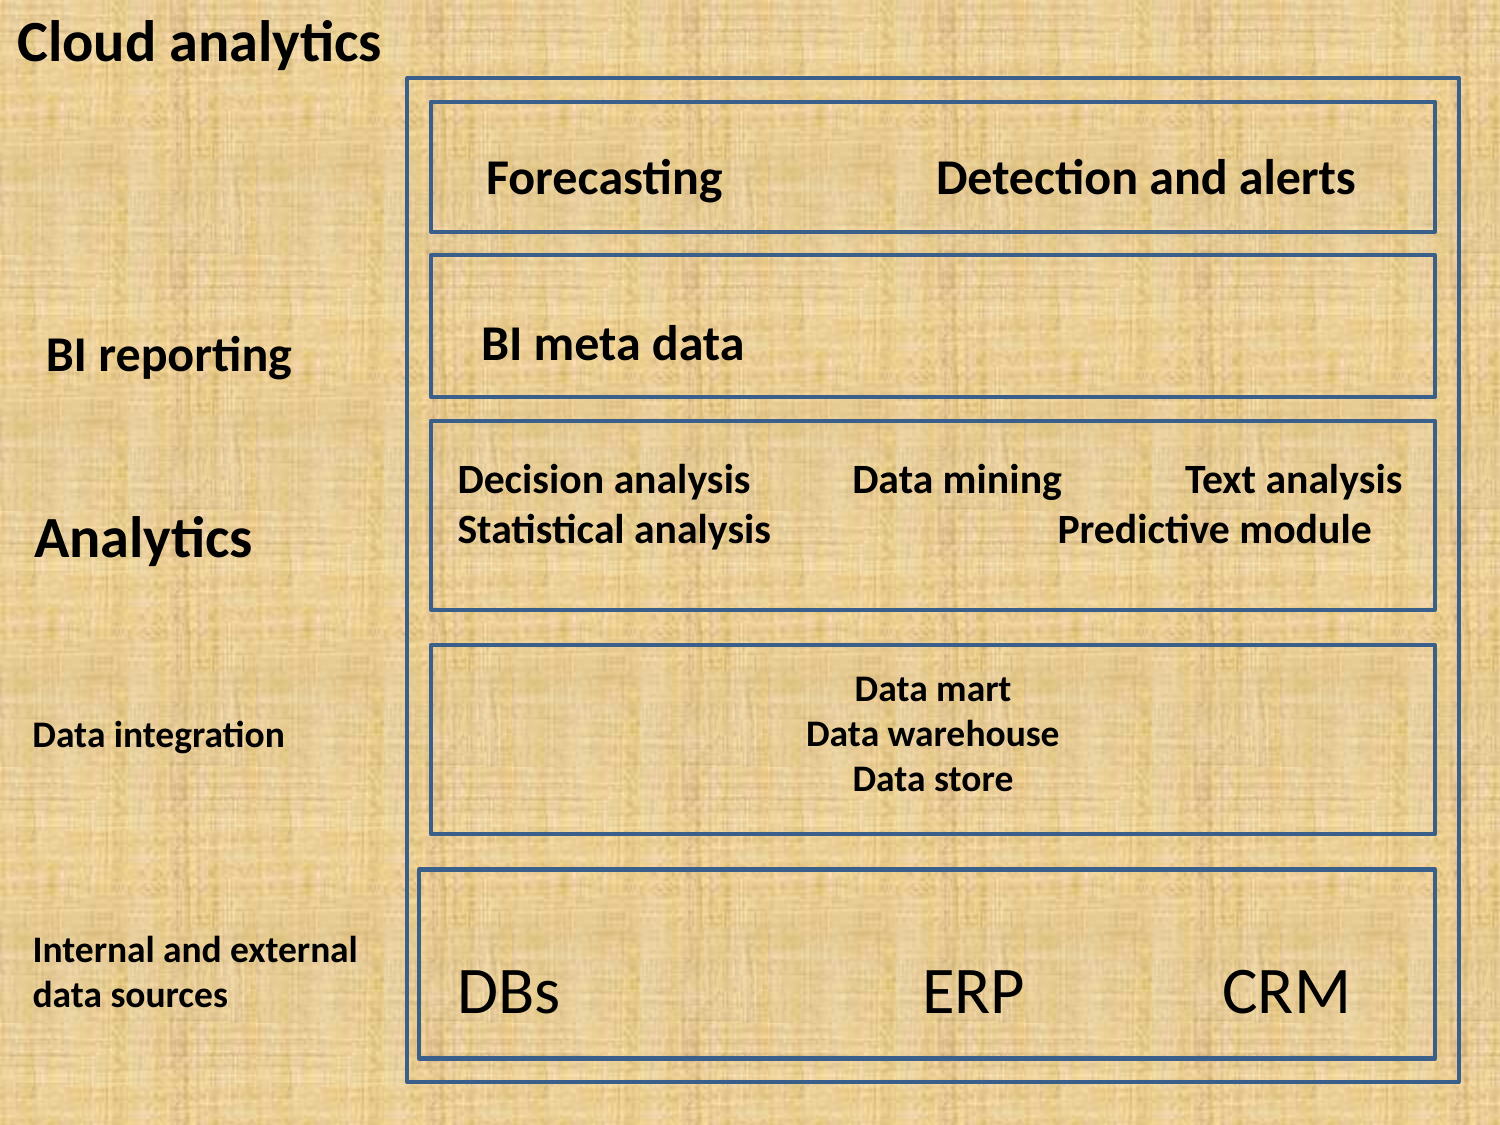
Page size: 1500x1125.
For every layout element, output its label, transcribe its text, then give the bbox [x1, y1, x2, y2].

text_box [429, 419, 1437, 612]
text_box [429, 253, 1437, 399]
text_box [429, 643, 1437, 836]
text_box [417, 867, 1437, 1061]
text_box BI meta data [466, 302, 916, 378]
text_box [405, 76, 1461, 1084]
text_box Data mart Data warehouse Data store [466, 656, 1400, 807]
text_box Forecasting Detection and alerts [471, 137, 1372, 212]
text_box Analytics [19, 491, 269, 577]
text_box Decision analysis Data mining Text analysis Statistical analysis Predictive module [442, 444, 1424, 560]
text_box DBs ERP CRM [442, 939, 1400, 1034]
text_box Data integration [17, 702, 309, 763]
text_box Internal and external data sources [18, 917, 382, 1022]
text_box BI reporting [31, 314, 307, 390]
text_box [429, 100, 1437, 234]
text_box Cloud analytics [2, 0, 397, 81]
picture [0, 0, 1500, 1125]
